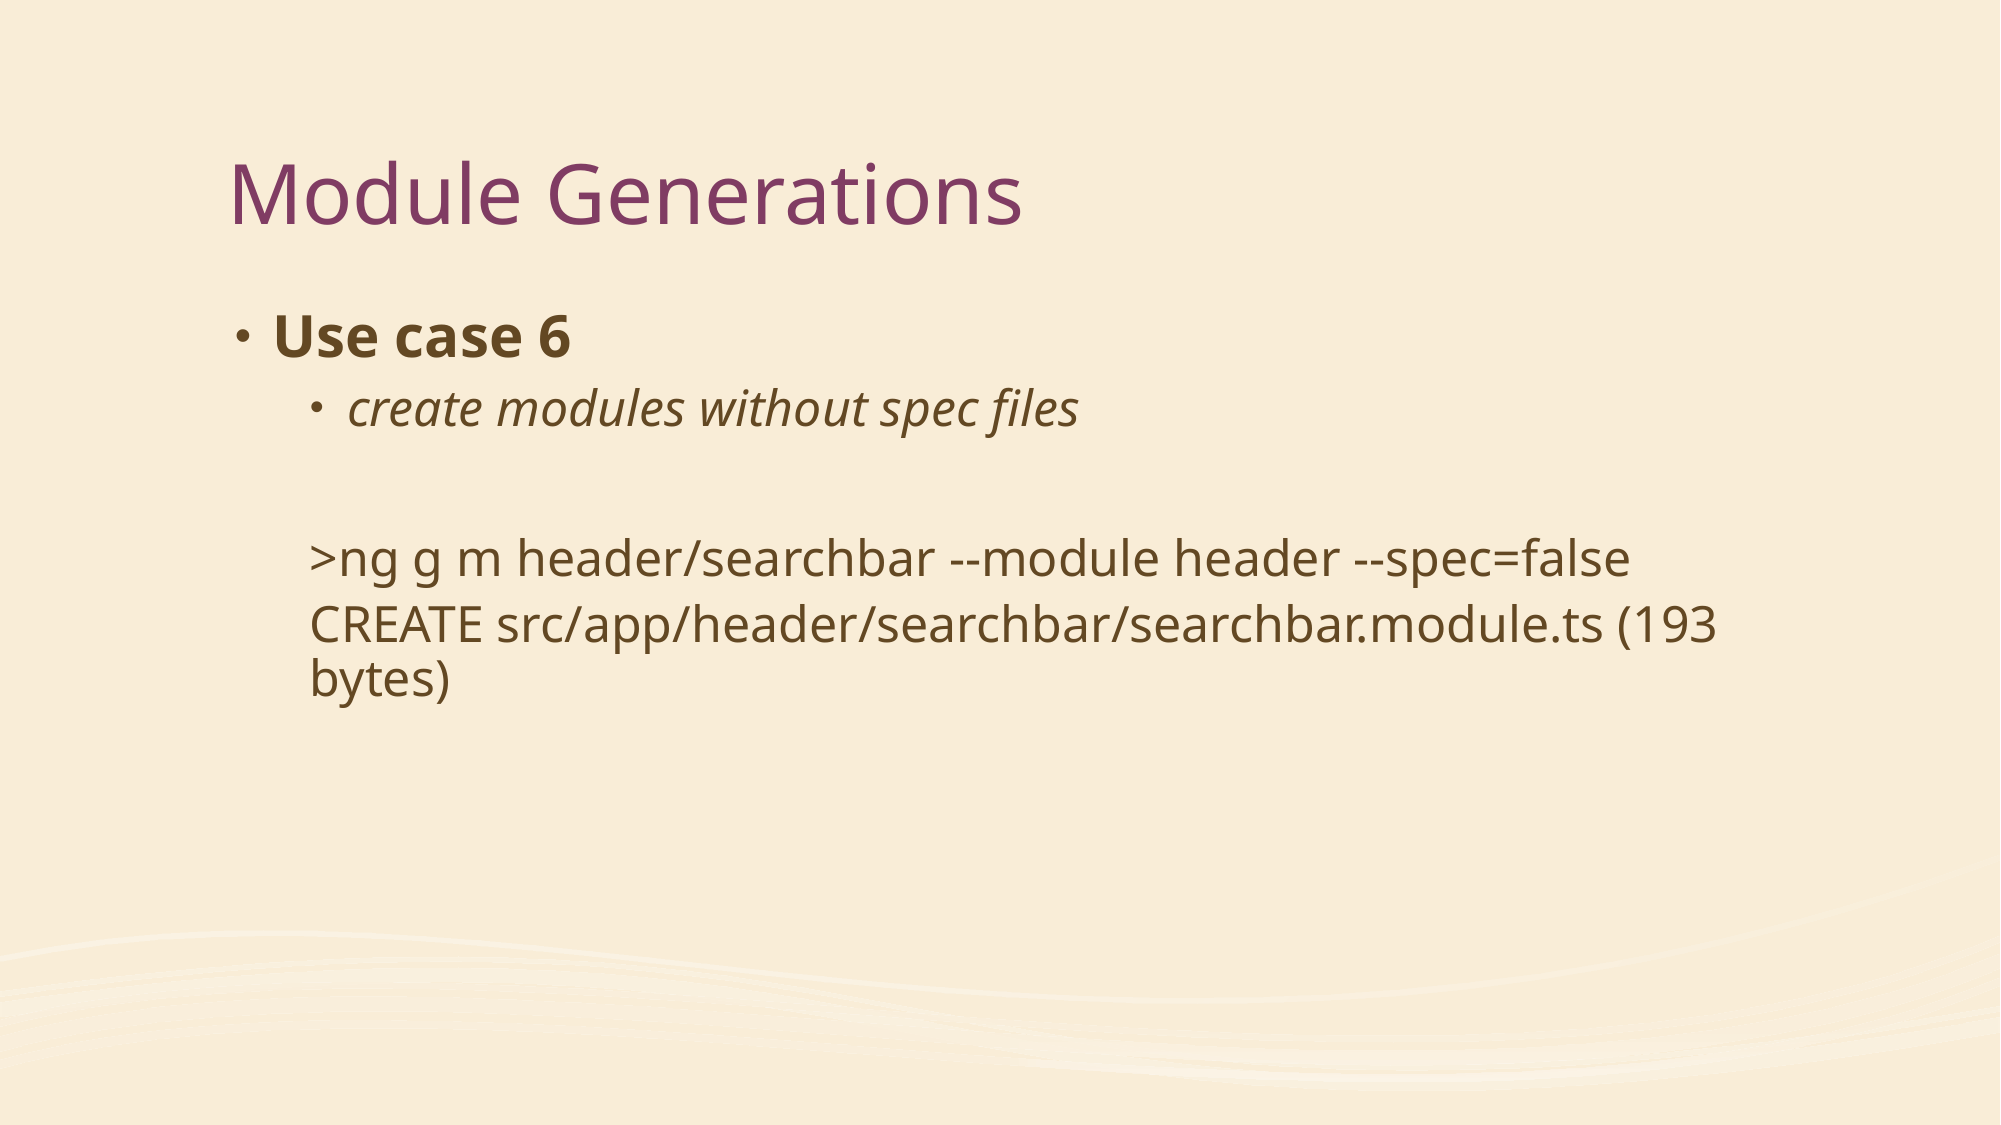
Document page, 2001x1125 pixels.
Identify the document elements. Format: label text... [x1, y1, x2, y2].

title Module Generations [212, 50, 1788, 250]
list Use case 6 create modules without spec files >ng g m header/searchbar --module header --spec=false CREATE src/app/header/searchbar/searchbar.module.ts (193 bytes) [212, 299, 1788, 950]
